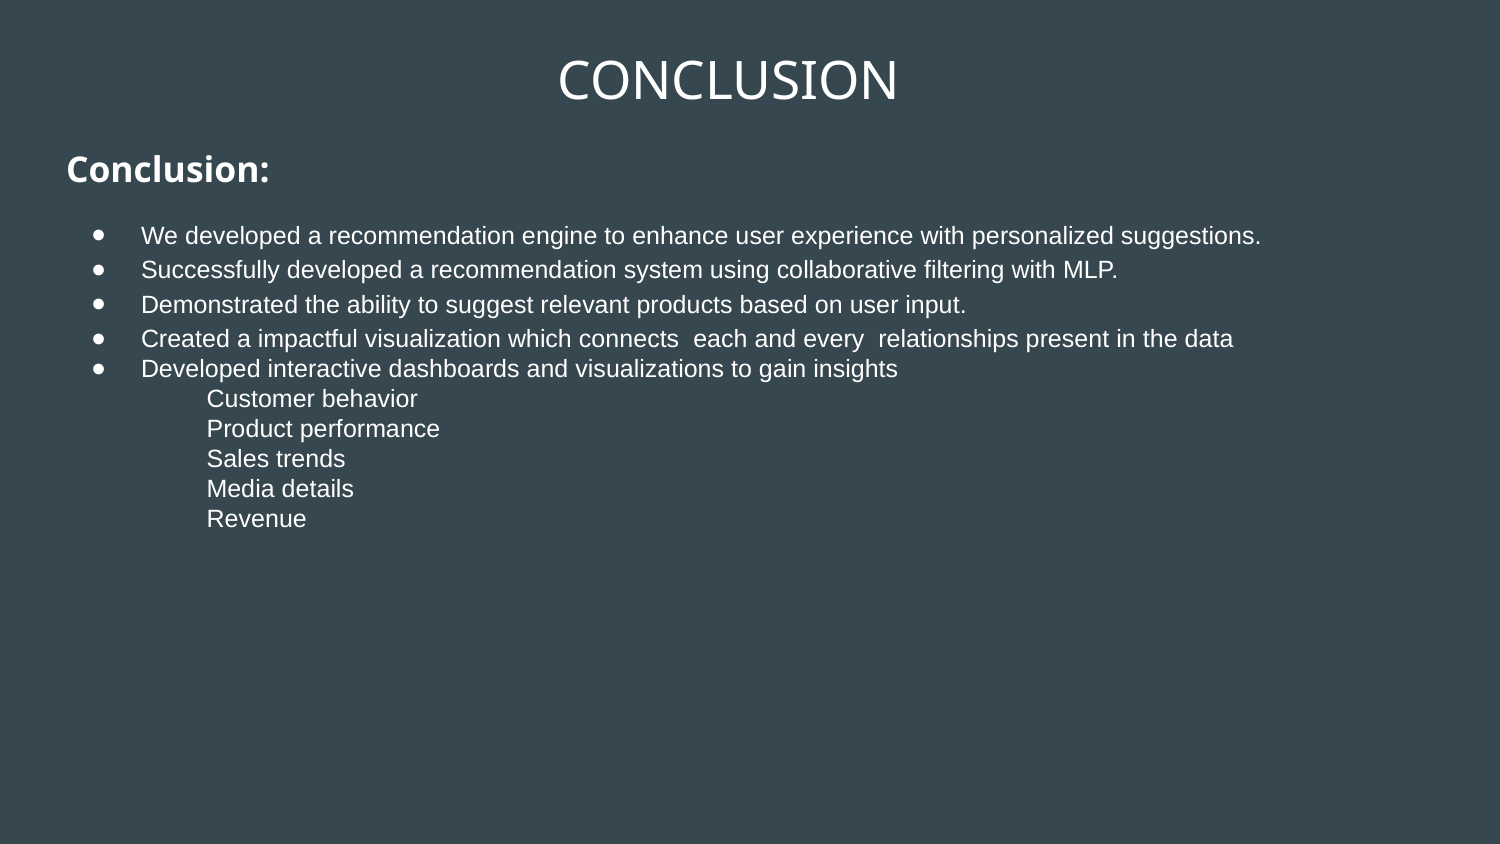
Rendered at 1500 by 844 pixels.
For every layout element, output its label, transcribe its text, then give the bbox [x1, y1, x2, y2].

list Conclusion: We developed a recommendation engine to enhance user experience with personalized suggestions. Successfully developed a recommendation system using collaborative filtering with MLP. Demonstrated the ability to suggest relevant products based on user input. Created a impactful visualization which connects each and every relationships present in the data Developed interactive dashboards and visualizations to gain insights Customer behavior Product performance Sales trends Media details Revenue [51, 125, 1449, 813]
title CONCLUSION [36, 31, 1435, 126]
